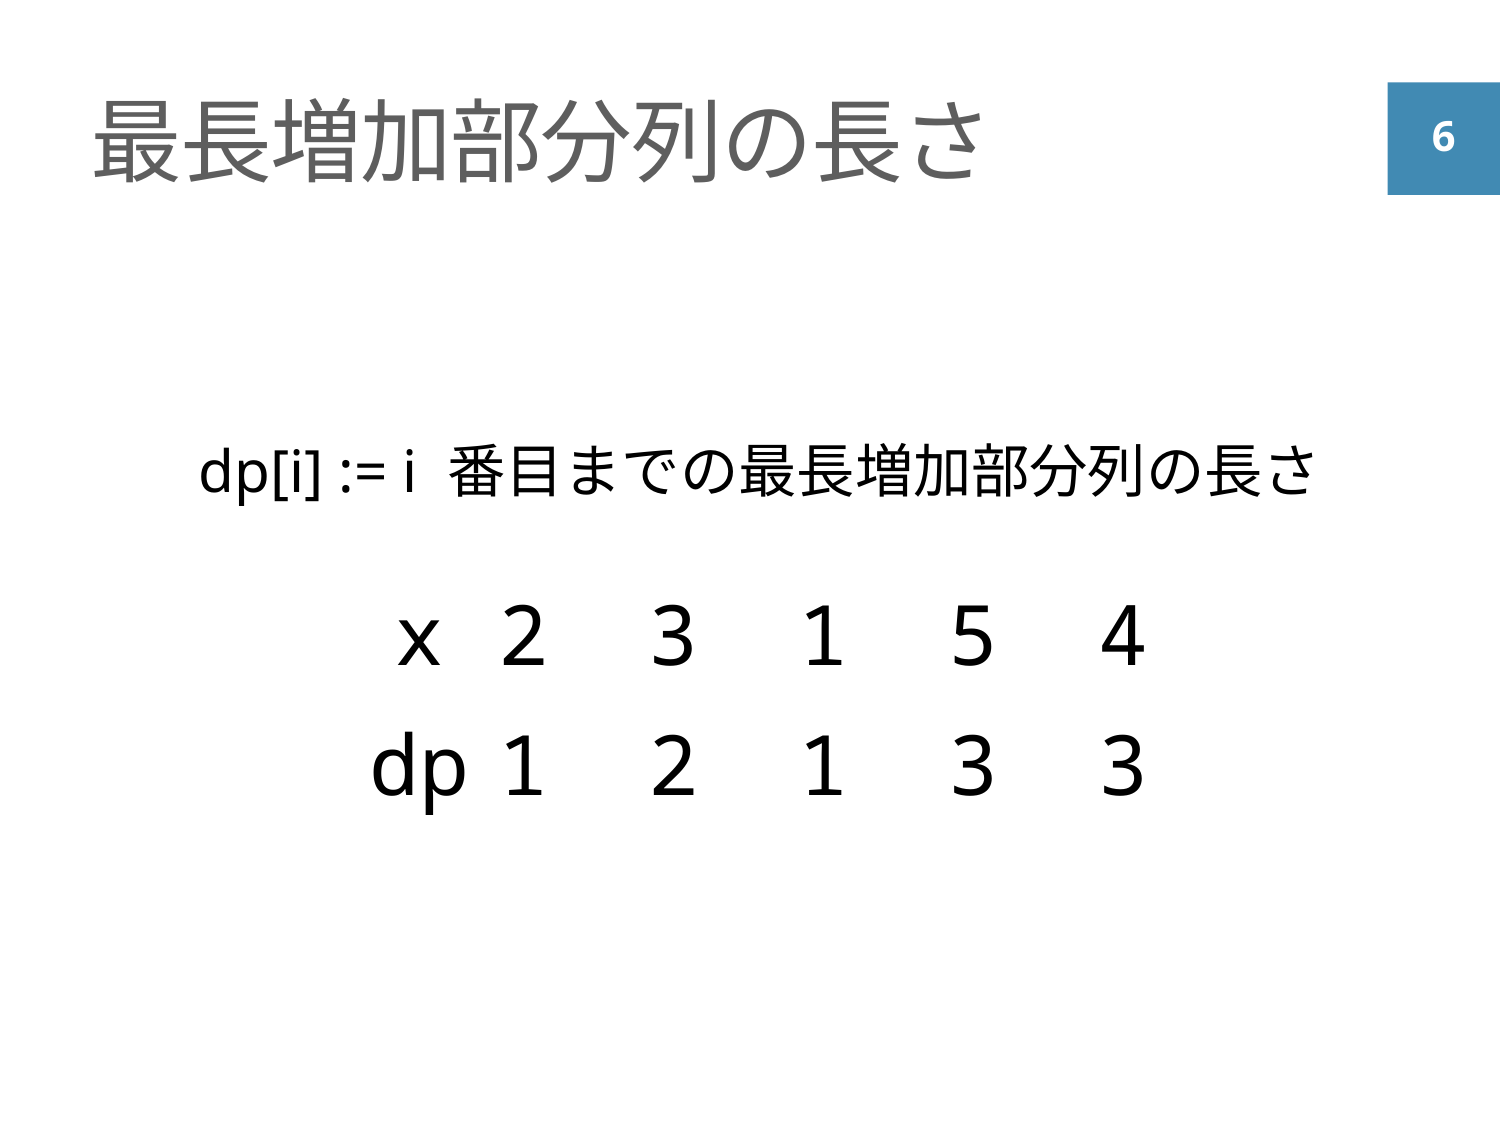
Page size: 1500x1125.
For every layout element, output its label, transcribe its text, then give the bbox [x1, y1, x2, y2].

text_box x [379, 574, 459, 690]
text_box dp[i] := i 番目までの最長増加部分列の長さ [184, 426, 1337, 512]
title 最長増加部分列の長さ [75, 45, 1469, 233]
text_box 2 3 1 5 4 [484, 574, 1164, 690]
text_box dp [354, 704, 484, 819]
text_box 1 2 1 3 3 [484, 704, 1164, 819]
